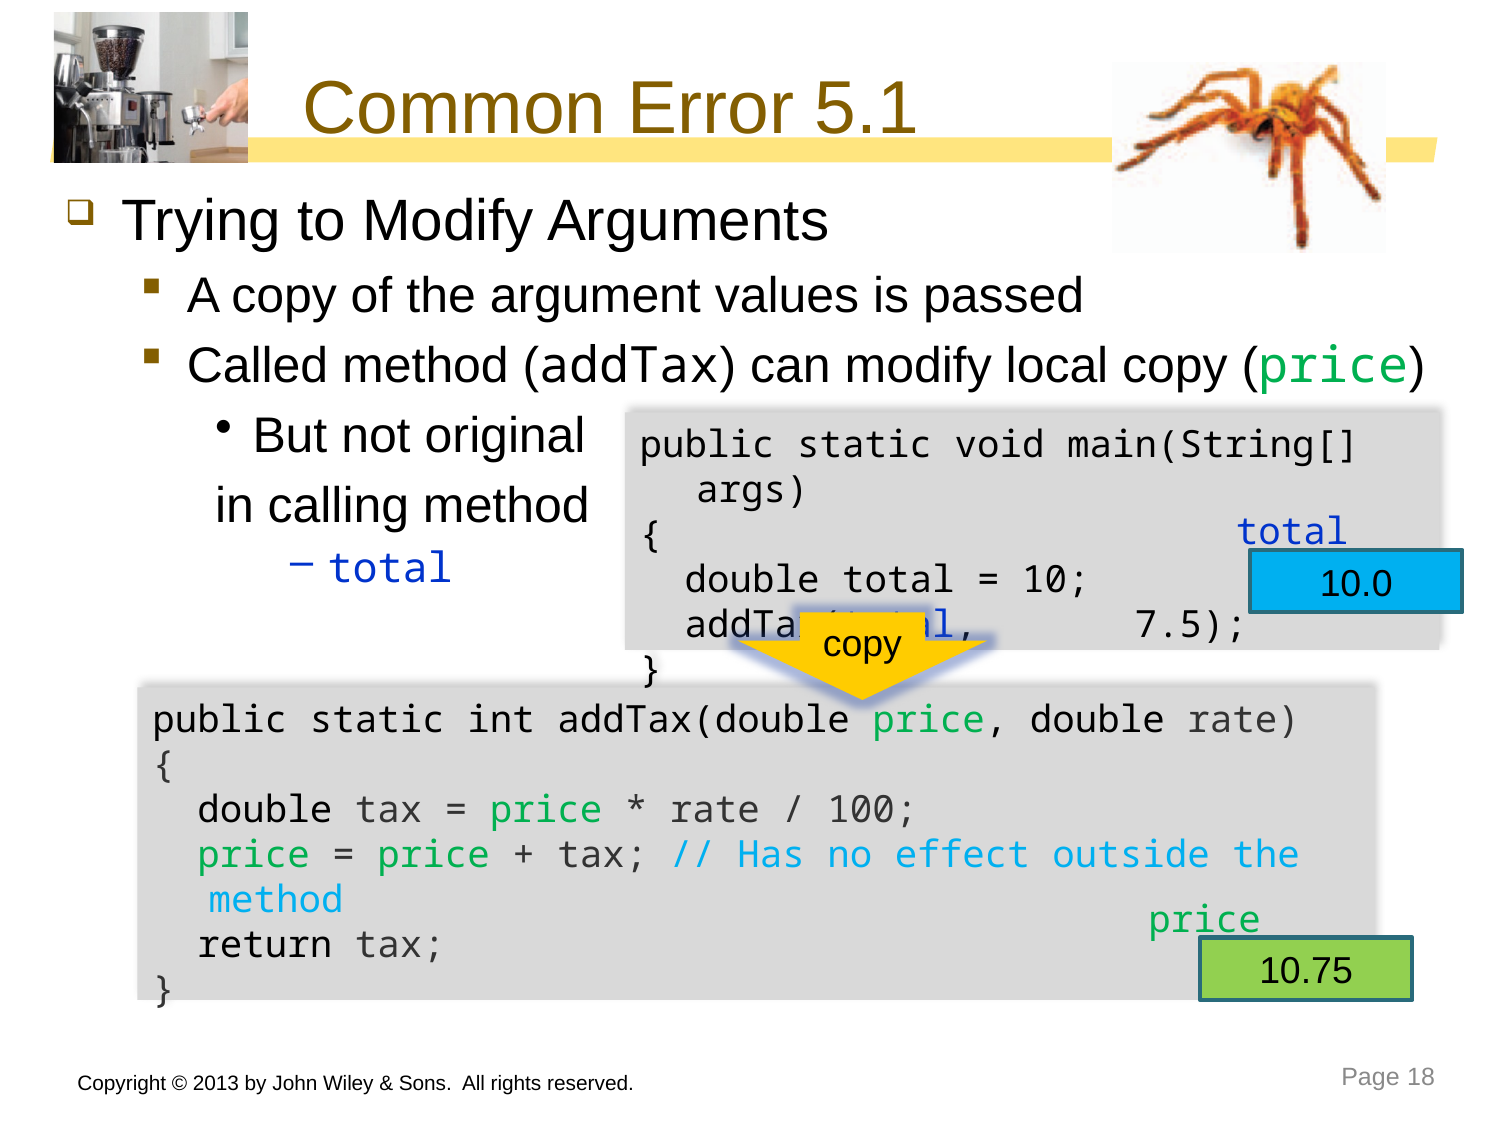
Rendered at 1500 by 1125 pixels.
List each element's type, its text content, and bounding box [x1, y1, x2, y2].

picture [53, 12, 248, 163]
title Common Error 5.1 [287, 45, 1450, 163]
slide_number Page 18 [1187, 1050, 1450, 1100]
text_box price [1133, 887, 1276, 948]
text_box copy [735, 610, 990, 702]
list Trying to Modify Arguments A copy of the argument values is passed Called method (addTax) can modify local copy (price) But not original in calling method total [50, 174, 1450, 400]
footer Copyright © 2013 by John Wiley & Sons. All rights reserved. [62, 1037, 726, 1104]
text_box public static int addTax(double price, double rate) { double tax = price * rate / 100; price = price + tax; // Has no effect outside the method return tax; } [137, 687, 1375, 1000]
text_box 10.75 [1198, 935, 1414, 1002]
text_box total [1221, 499, 1363, 560]
text_box public static void main(String[] args) { double total = 10; addTax(total, 7.5); } [624, 412, 1440, 650]
picture [1112, 62, 1387, 254]
text_box 10.0 [1248, 548, 1464, 614]
